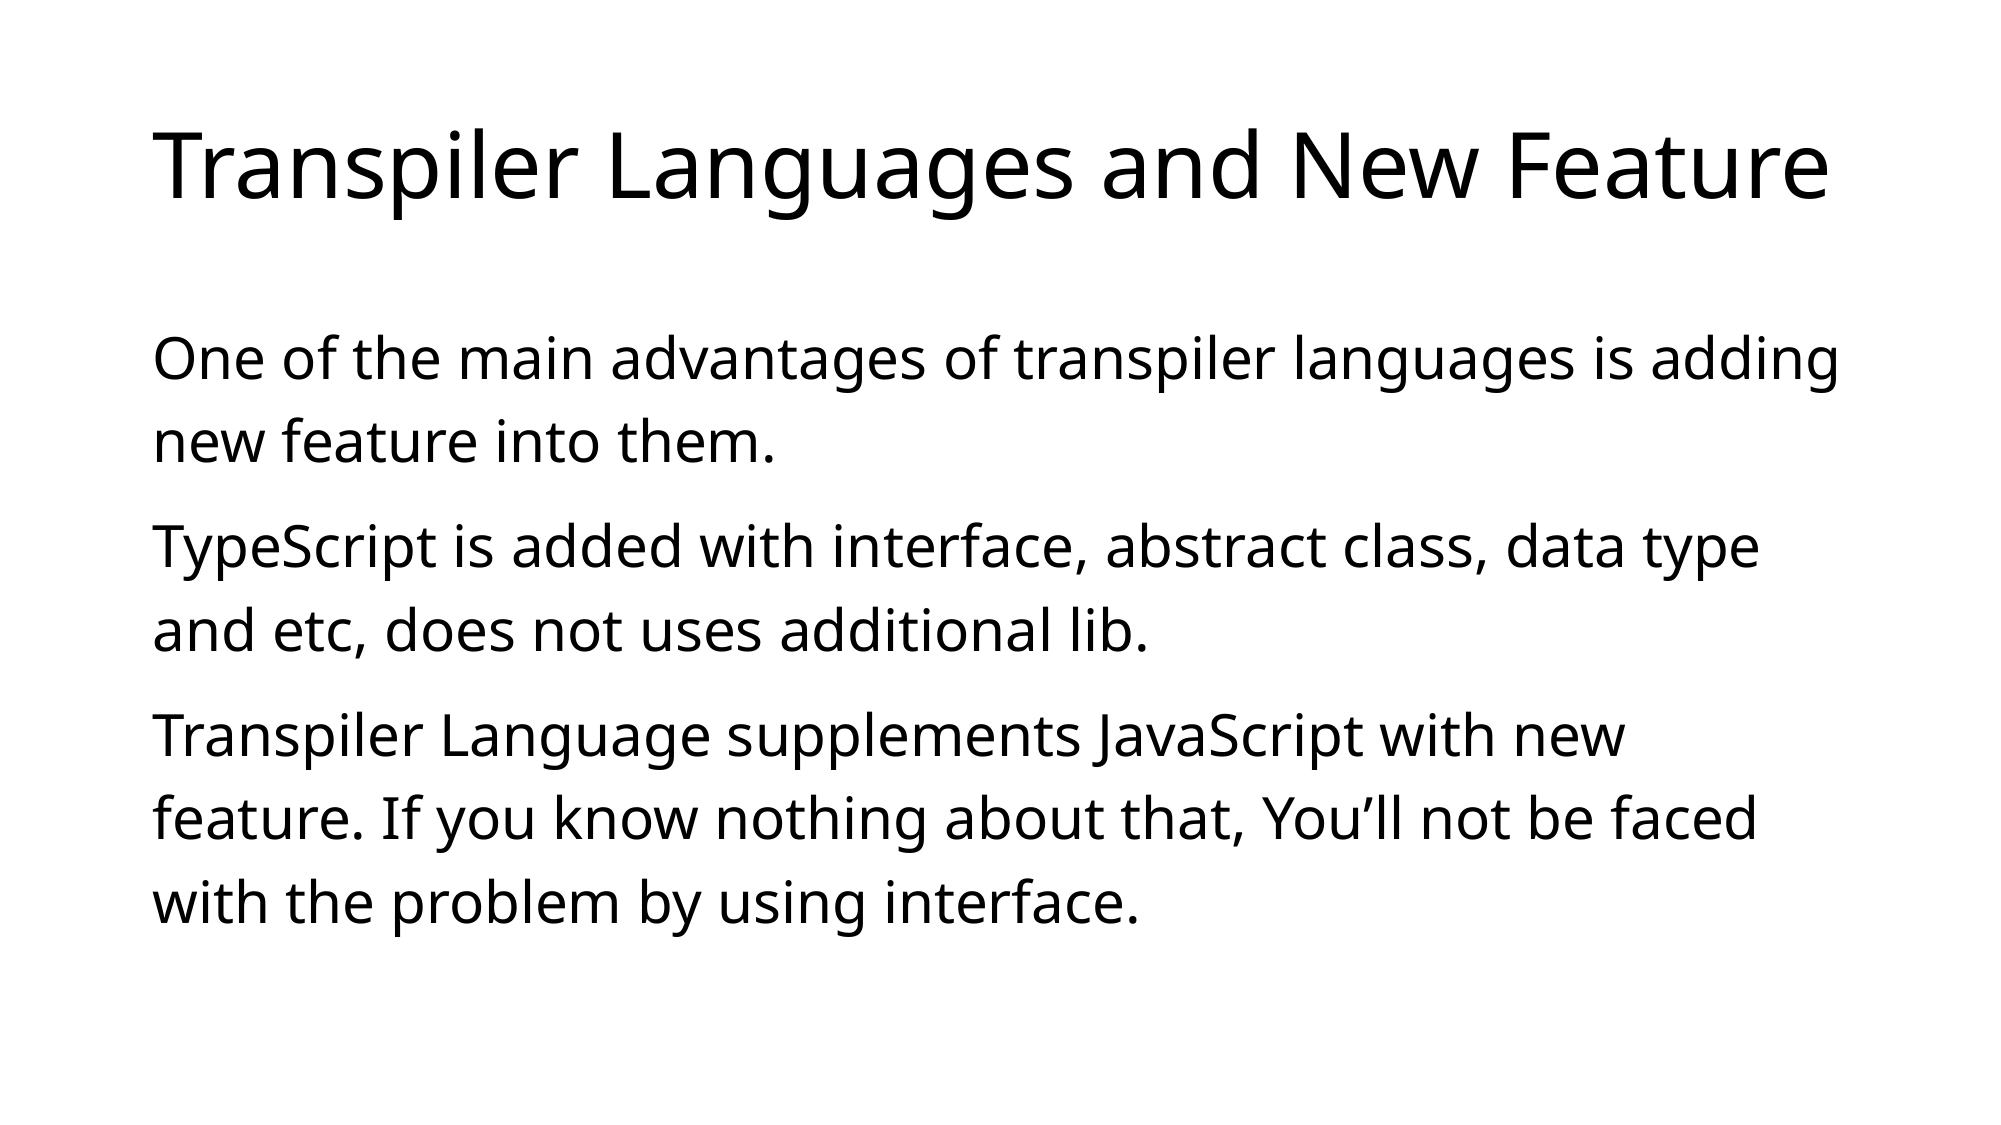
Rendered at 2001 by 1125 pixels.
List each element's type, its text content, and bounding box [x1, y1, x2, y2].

list One of the main advantages of transpiler languages is adding new feature into them. TypeScript is added with interface, abstract class, data type and etc, does not uses additional lib. Transpiler Language supplements JavaScript with new feature. If you know nothing about that, You’ll not be faced with the problem by using interface. [137, 299, 1863, 1014]
title Transpiler Languages and New Feature [137, 59, 1863, 278]
